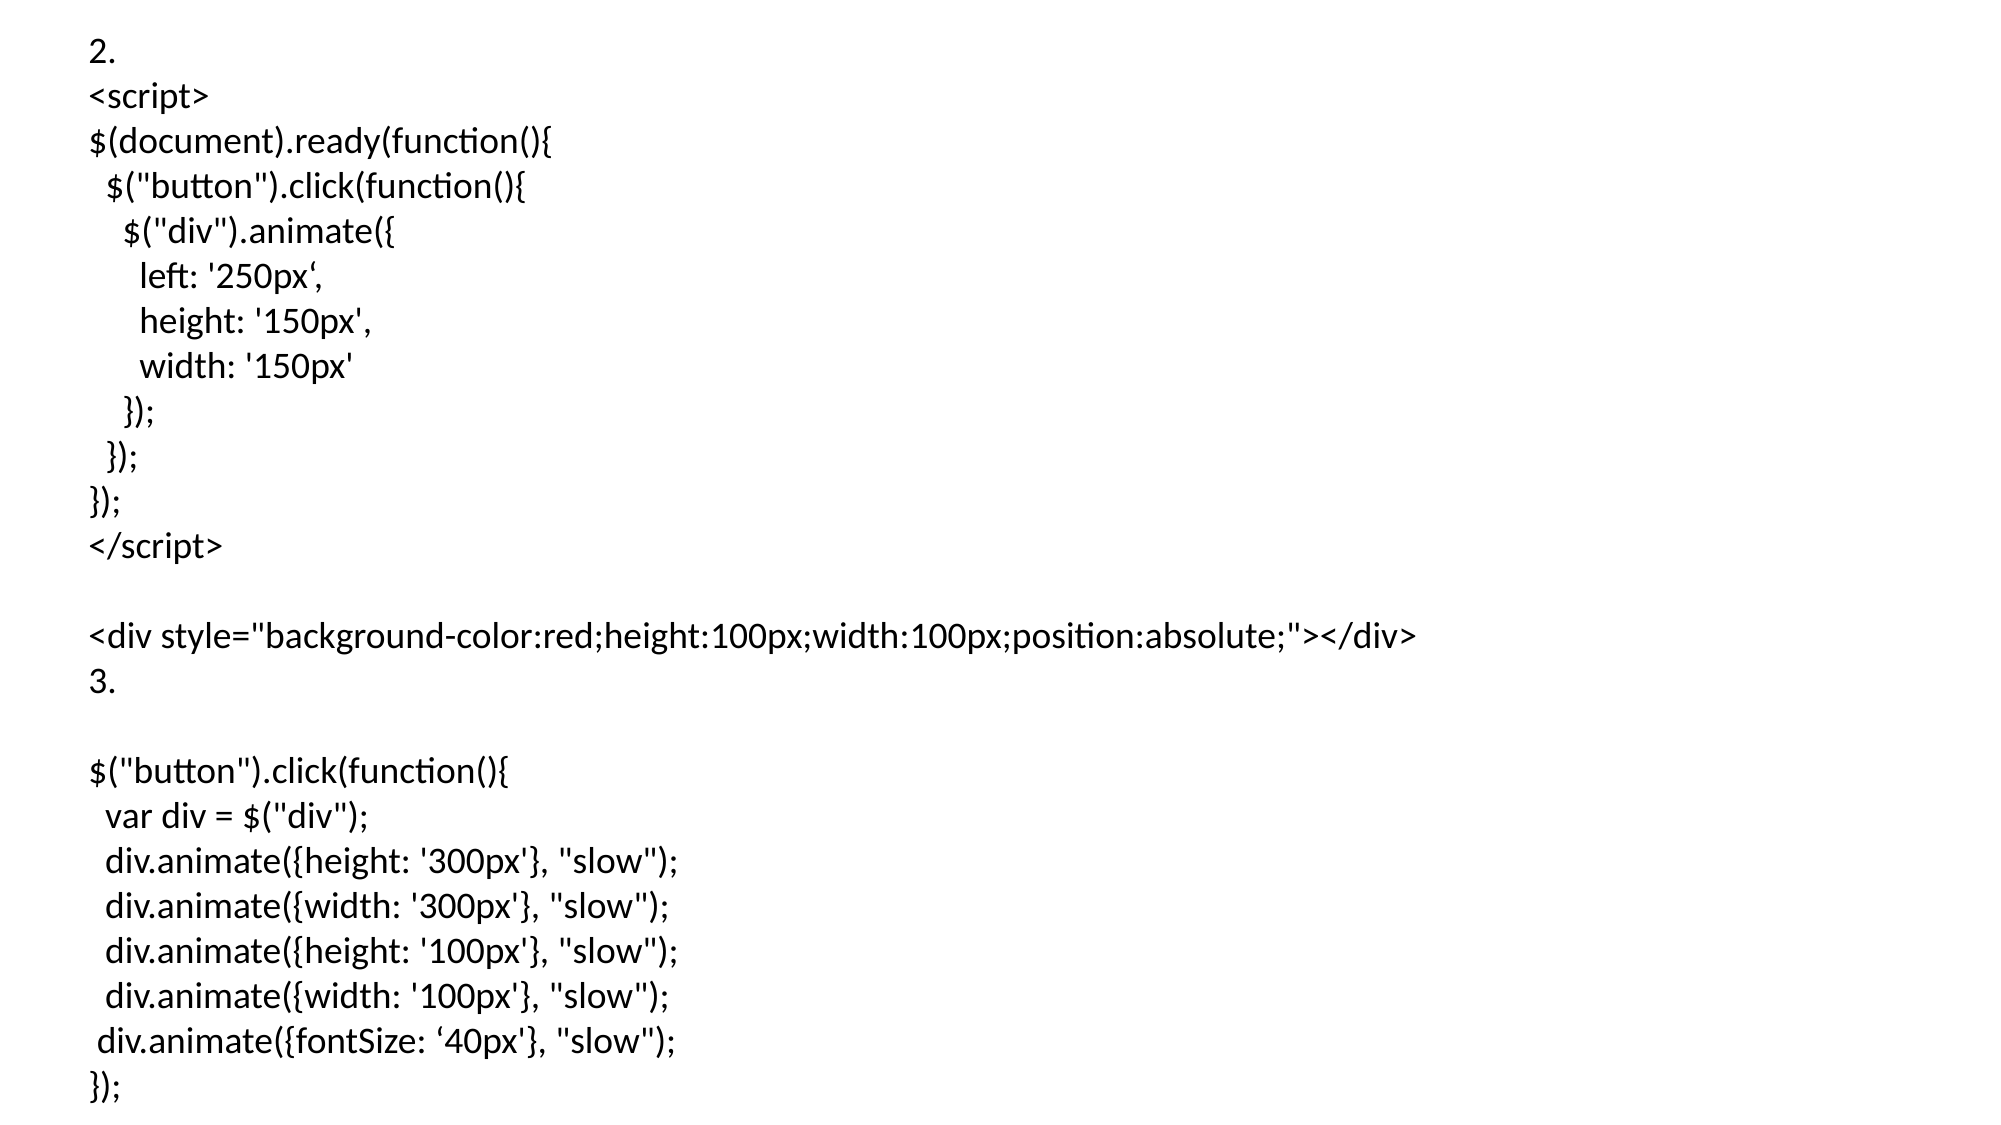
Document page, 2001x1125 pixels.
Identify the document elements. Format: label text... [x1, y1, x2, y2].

text_box 2. <script> $(document).ready(function(){ $("button").click(function(){ $("div").animate({ left: '250px‘, height: '150px', width: '150px' }); }); }); </script> <div style="background-color:red;height:100px;width:100px;position:absolute;"></div> 3. $("button").click(function(){ var div = $("div"); div.animate({height: '300px'}, "slow"); div.animate({width: '300px'}, "slow"); div.animate({height: '100px'}, "slow"); div.animate({width: '100px'}, "slow"); div.animate({fontSize: ‘40px'}, "slow"); }); [73, 19, 1791, 1114]
